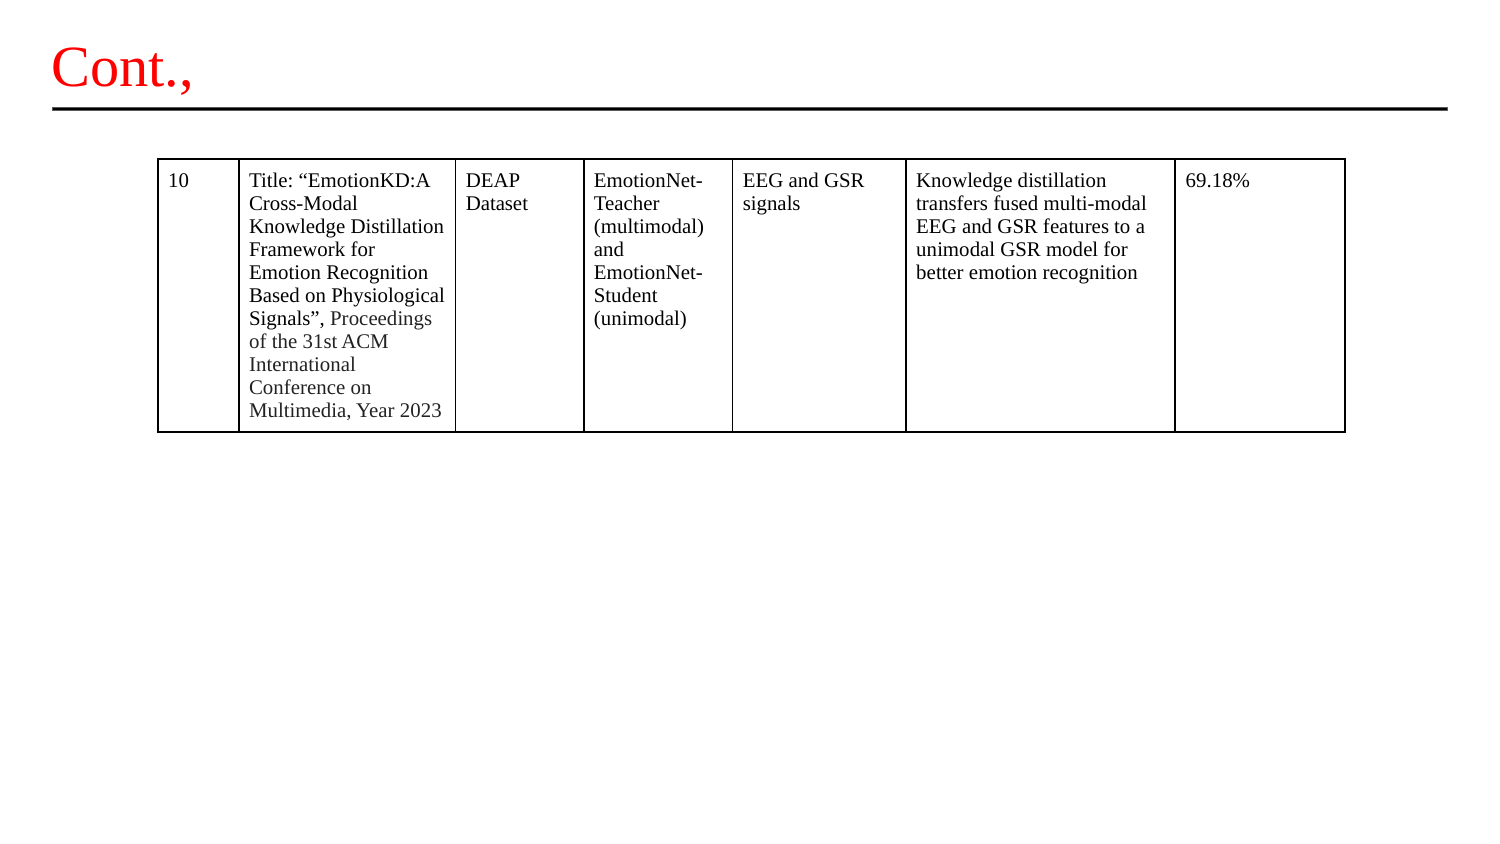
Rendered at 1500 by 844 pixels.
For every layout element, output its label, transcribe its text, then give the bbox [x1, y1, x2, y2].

table_header EEG and GSR signals​ [733, 160, 905, 431]
table_header 10 [159, 160, 238, 431]
subtitle Cont., [36, 19, 1434, 116]
text_box [52, 107, 1448, 111]
table_header DEAP Dataset [456, 160, 583, 431]
table_header Title: “EmotionKD:A Cross-Modal Knowledge Distillation Framework for Emotion Recognition Based on Physiological Signals​”, Proceedings of the 31st ACM International Conference on Multimedia, Year 2023 [240, 160, 455, 431]
table_header 69.18% [1176, 160, 1344, 431]
table_header EmotionNet-Teacher (multimodal) and EmotionNet-Student (unimodal)​ [585, 160, 732, 431]
table_header Knowledge distillation transfers fused multi-modal EEG and GSR features to a unimodal GSR model for better emotion recognition [907, 160, 1174, 431]
